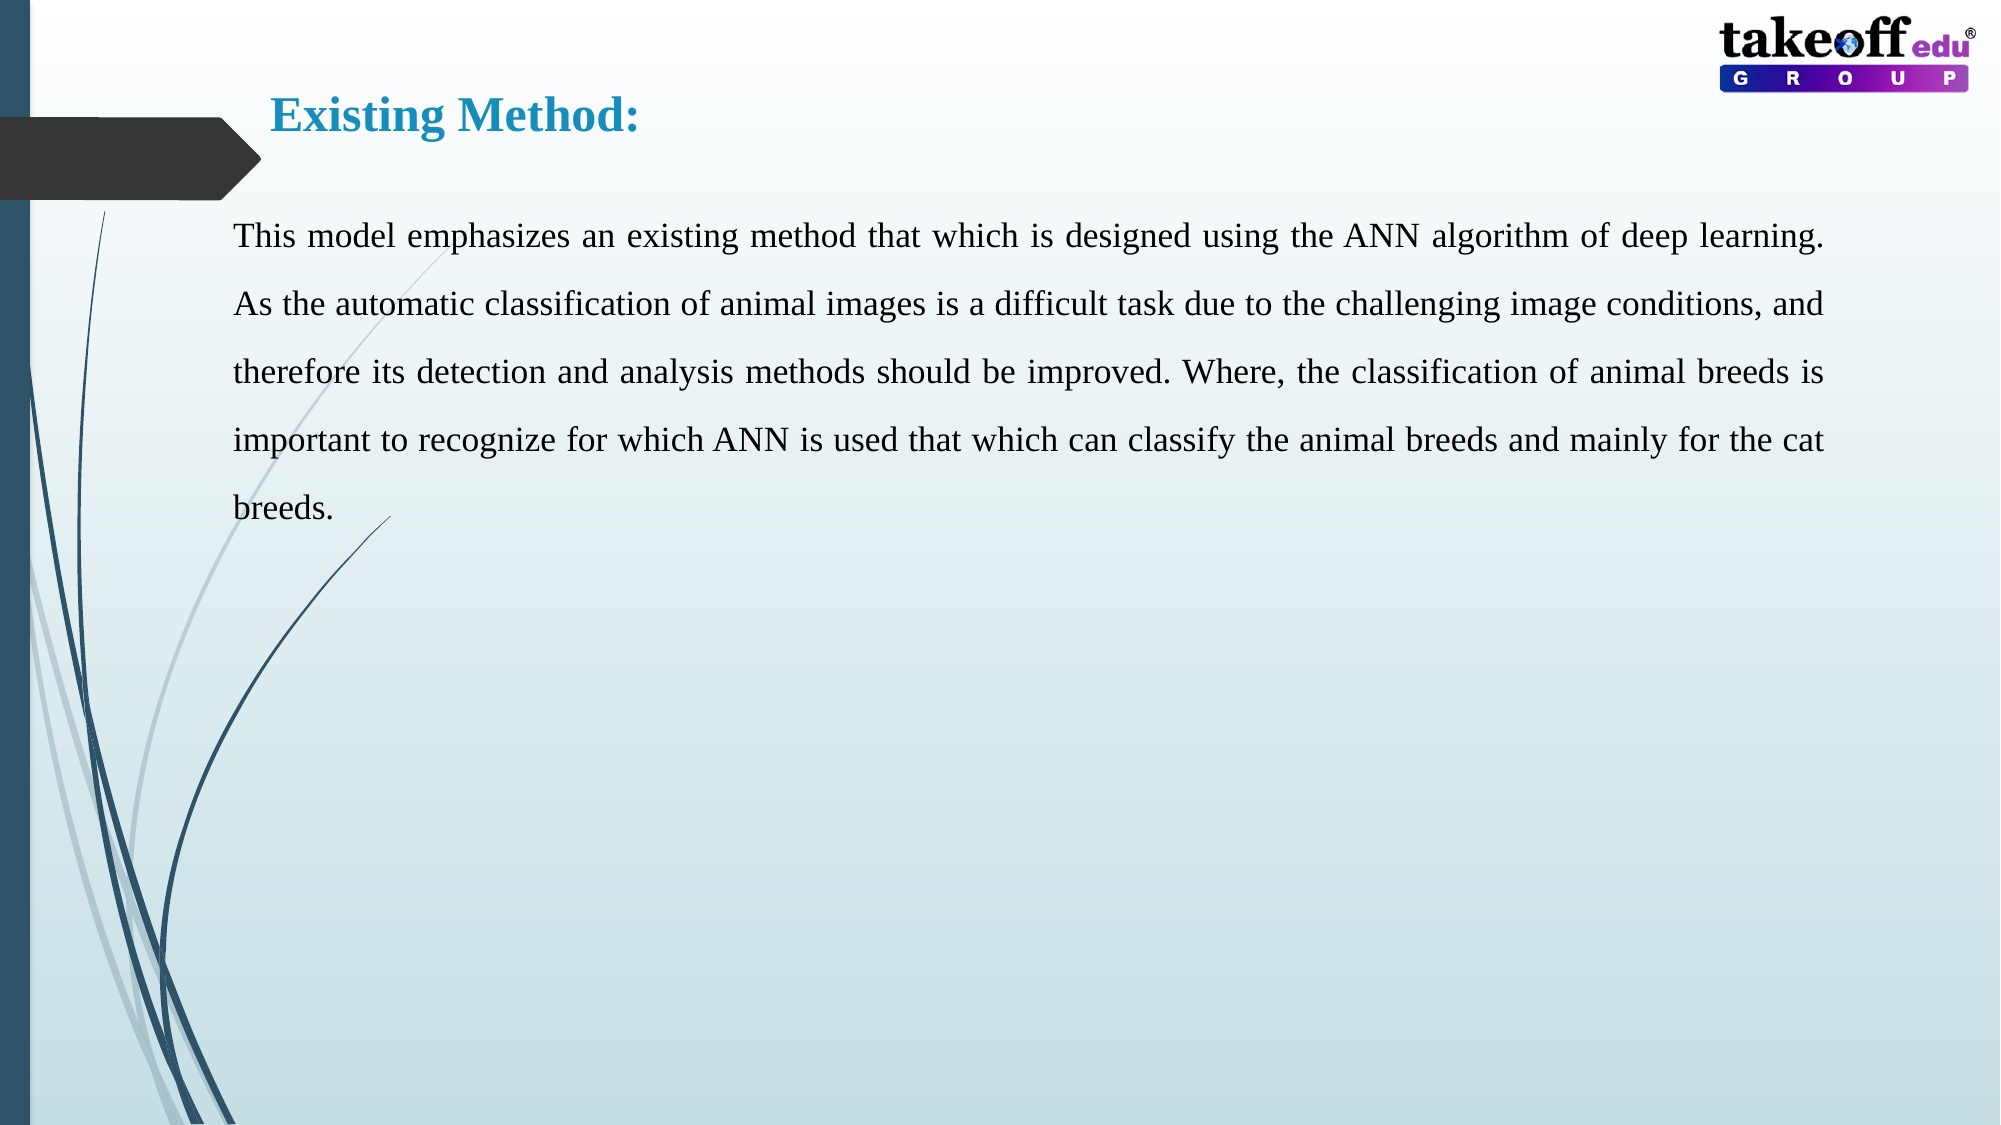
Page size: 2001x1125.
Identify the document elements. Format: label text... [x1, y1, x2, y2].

picture [1716, 11, 1980, 104]
title Existing Method: [255, 73, 1717, 178]
list This model emphasizes an existing method that which is designed using the ANN algorithm of deep learning. As the automatic classification of animal images is a difficult task due to the challenging image conditions, and therefore its detection and analysis methods should be improved. Where, the classification of animal breeds is important to recognize for which ANN is used that which can classify the animal breeds and mainly for the cat breeds. [218, 178, 1841, 1097]
